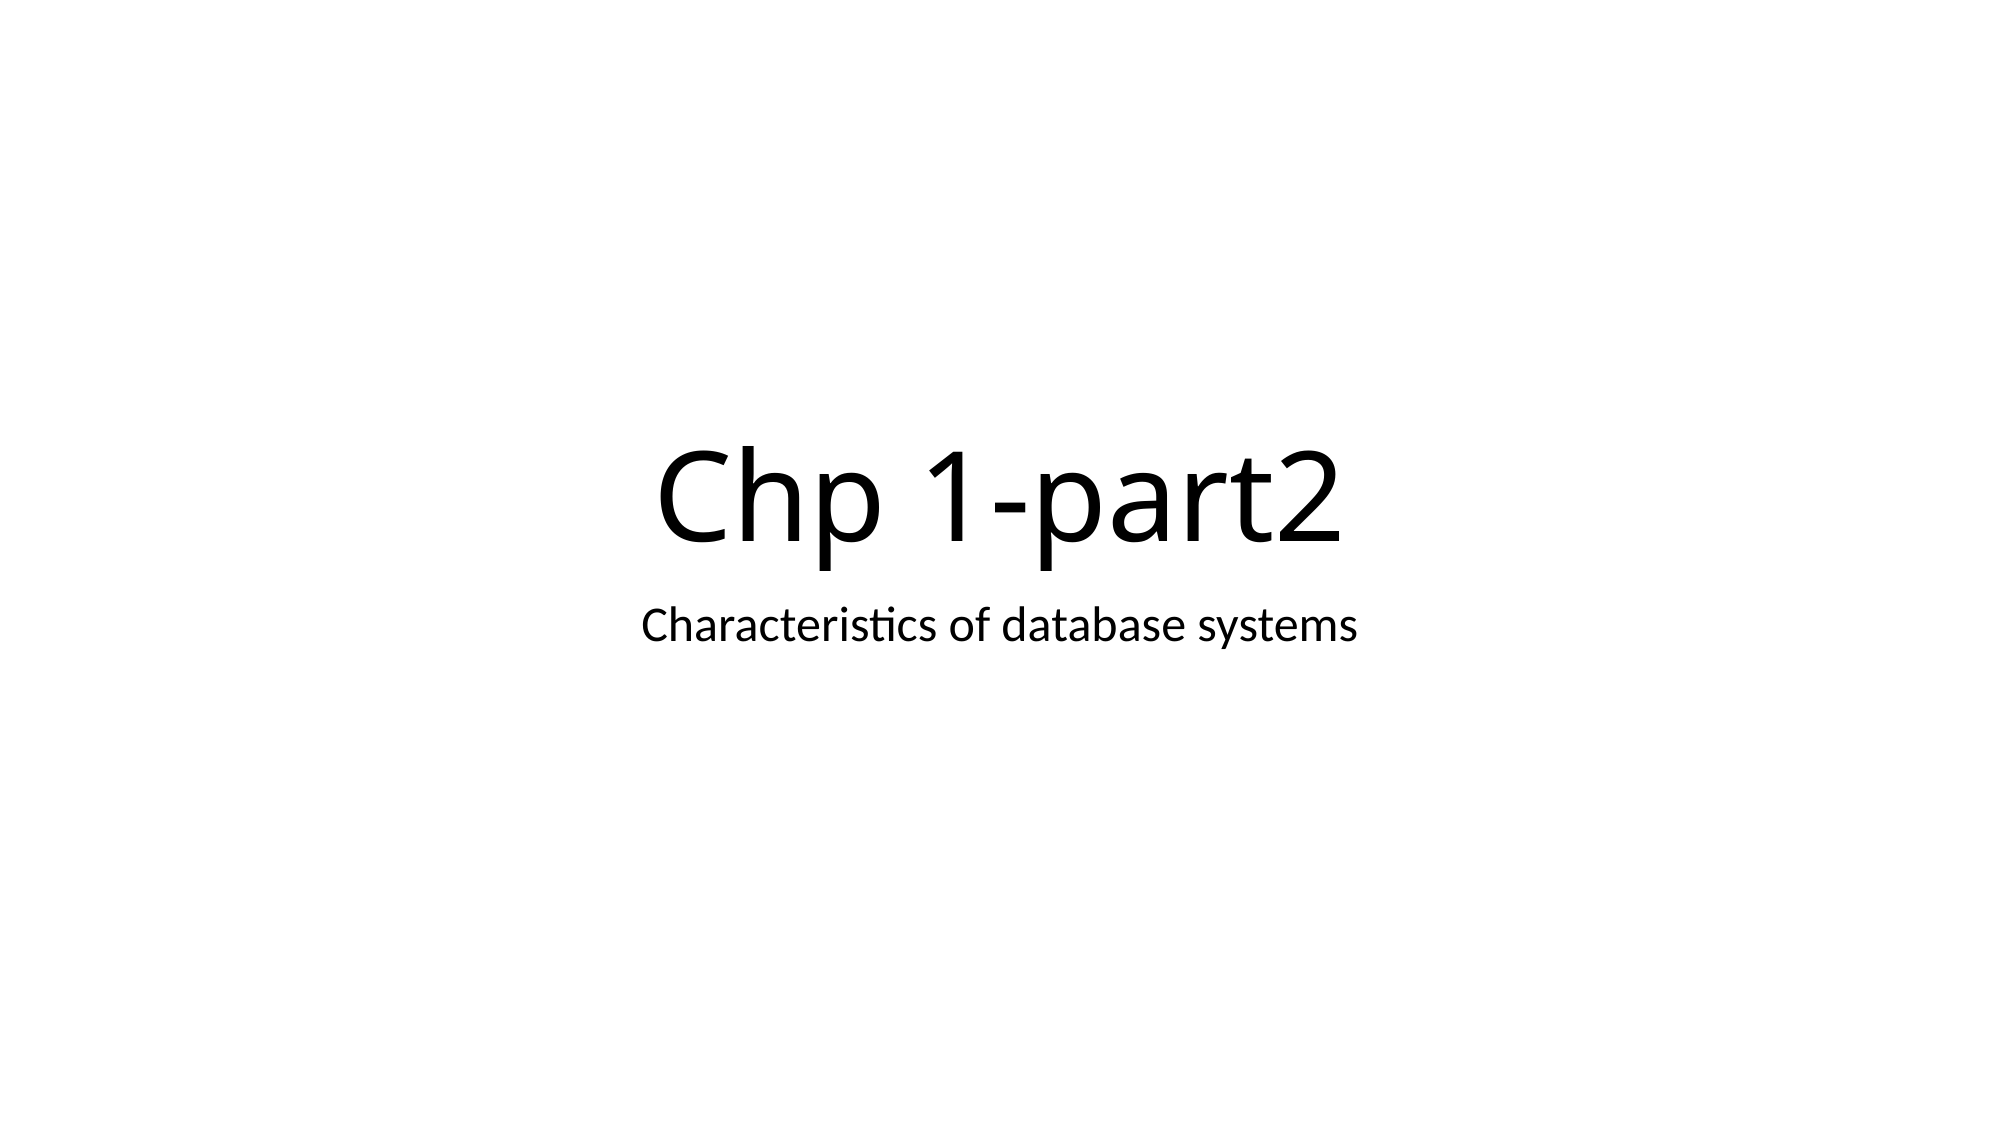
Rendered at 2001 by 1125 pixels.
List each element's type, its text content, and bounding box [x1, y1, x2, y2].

title Chp 1-part2 [249, 184, 1750, 576]
subtitle Characteristics of database systems [249, 590, 1750, 863]
